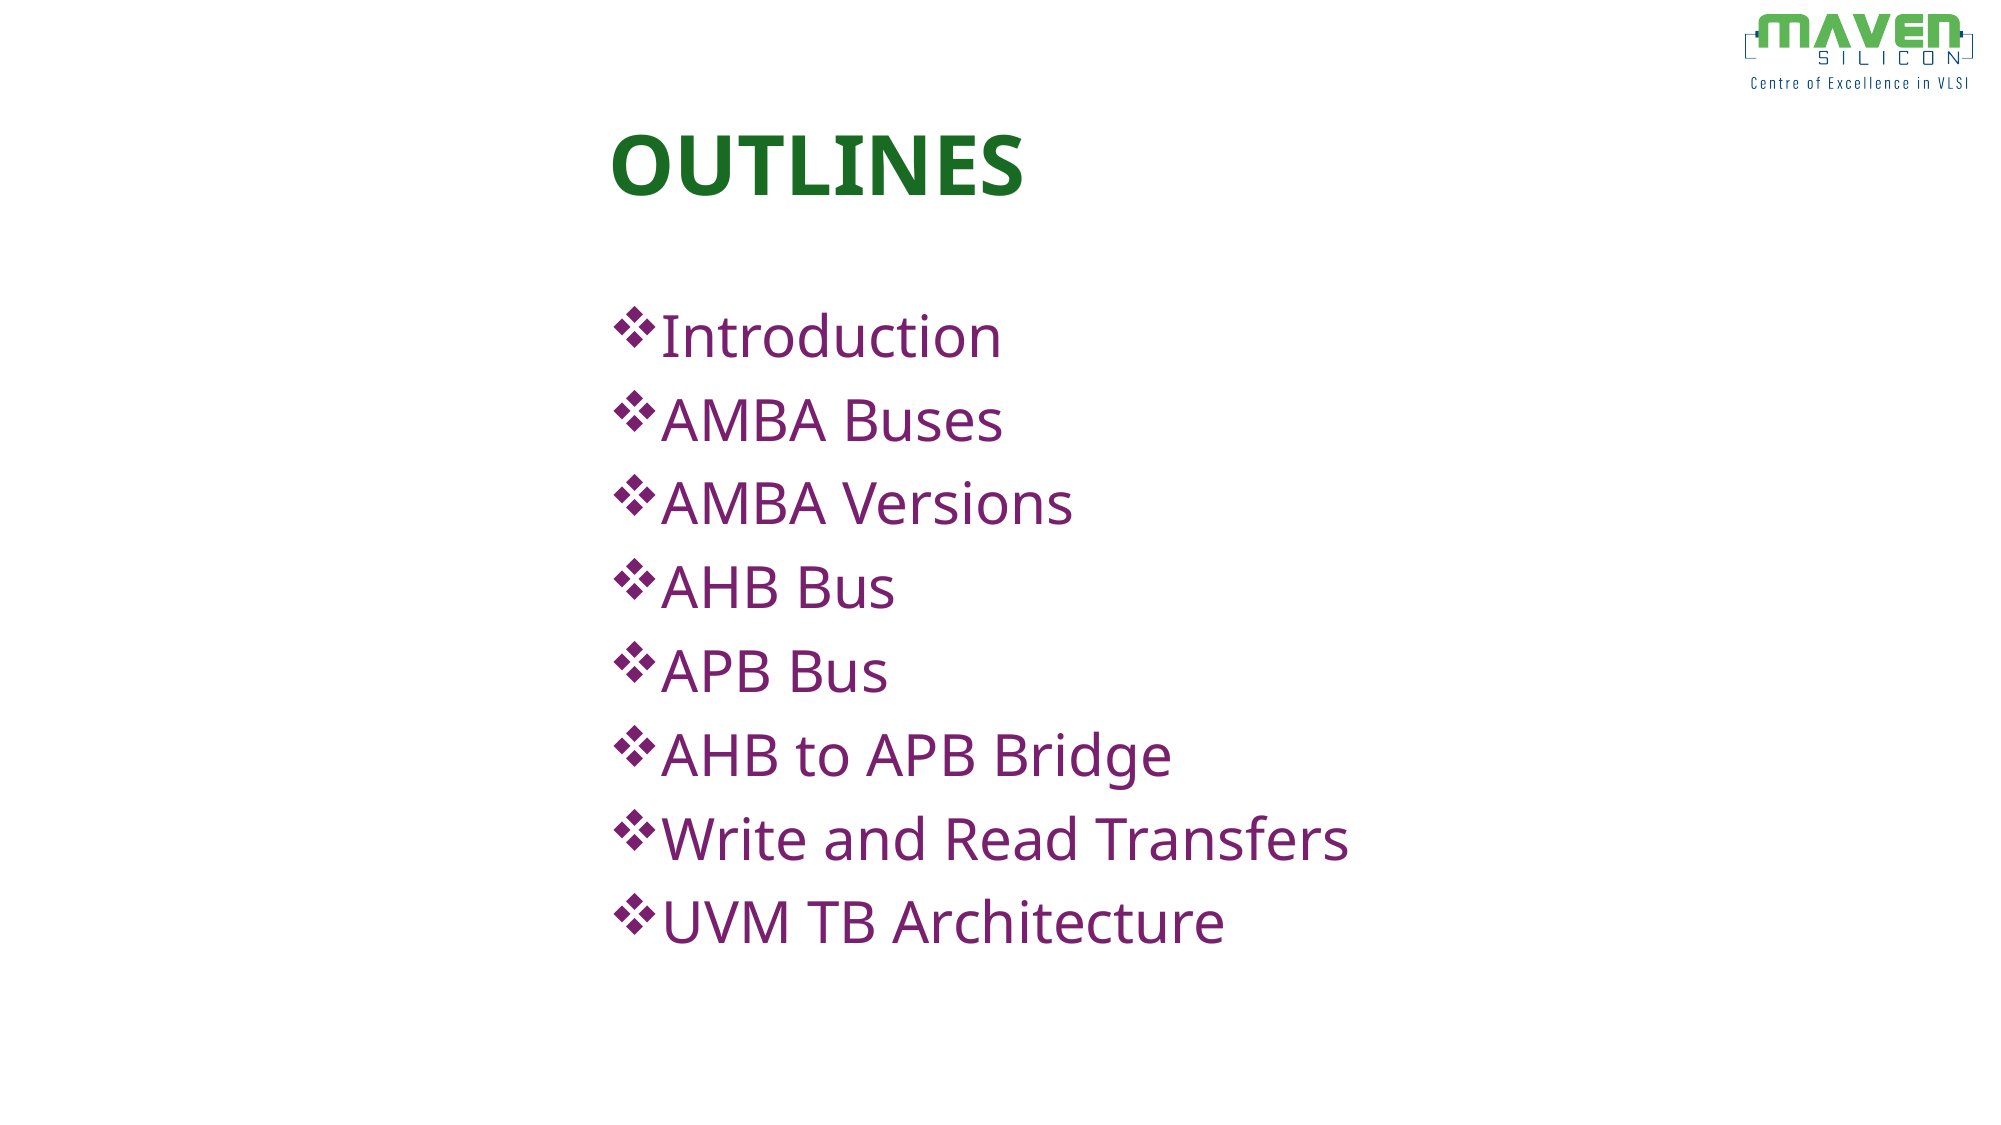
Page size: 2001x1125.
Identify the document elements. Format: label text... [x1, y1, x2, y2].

picture [1744, 13, 1974, 90]
list Introduction AMBA Buses AMBA Versions AHB Bus APB Bus AHB to APB Bridge Write and Read Transfers UVM TB Architecture [593, 299, 1434, 1014]
title OUTLINES [593, 59, 1120, 278]
